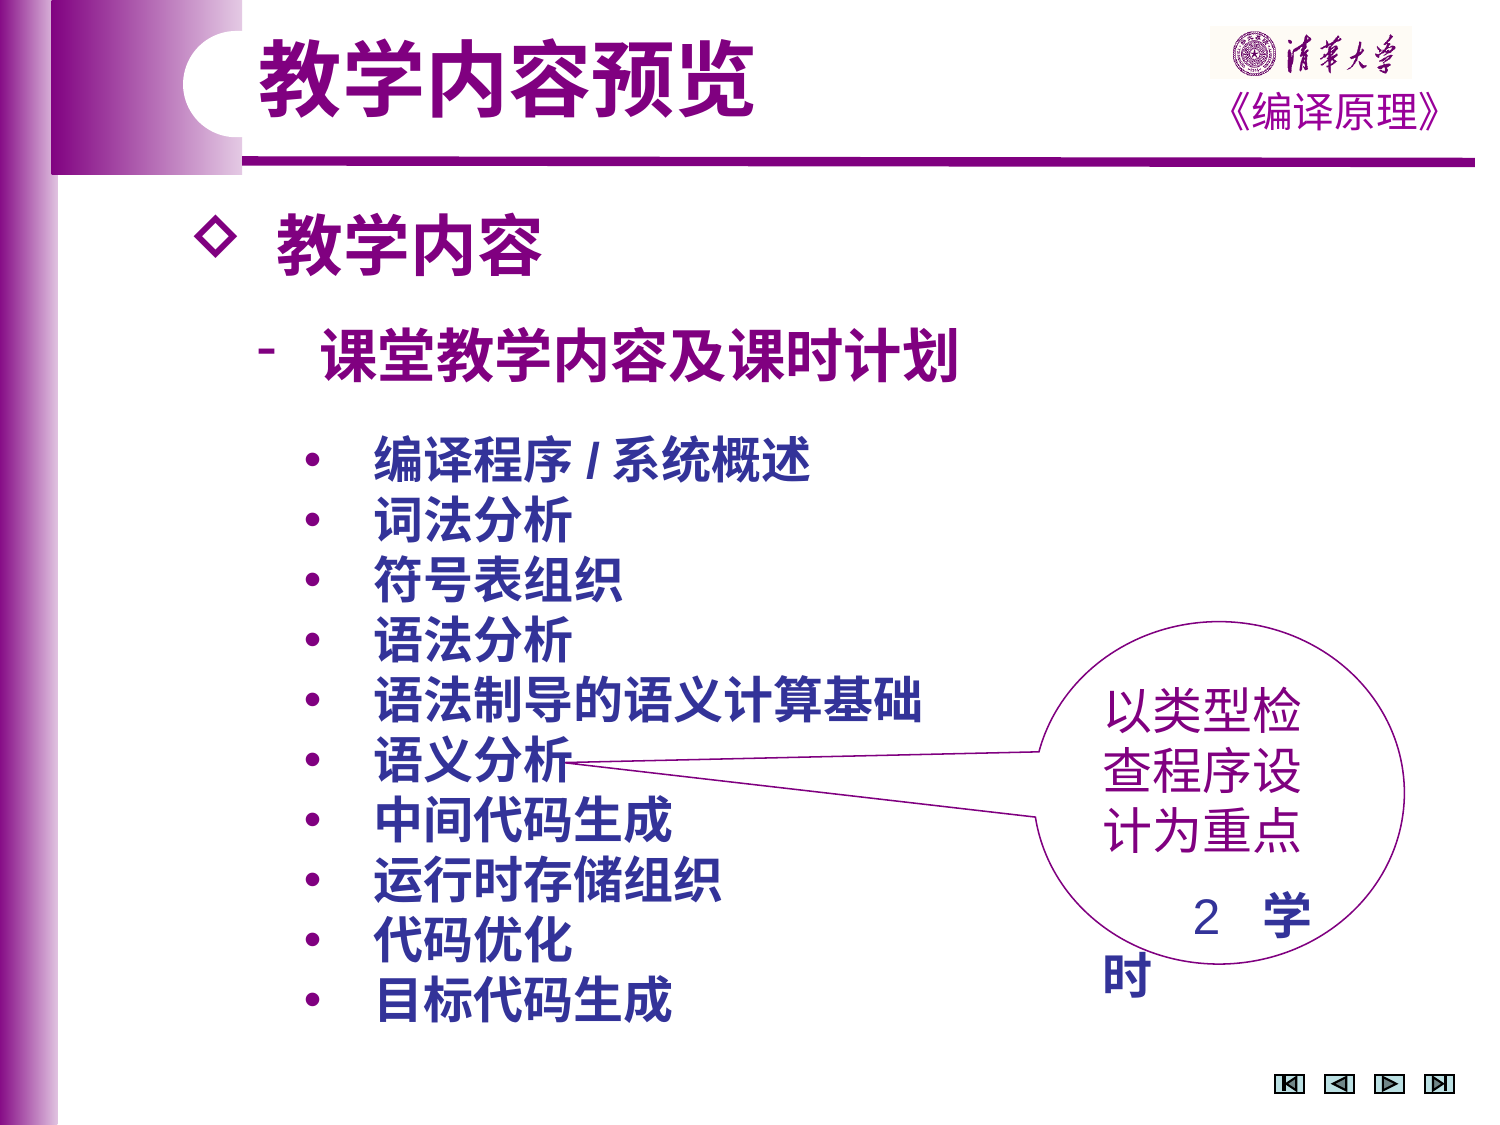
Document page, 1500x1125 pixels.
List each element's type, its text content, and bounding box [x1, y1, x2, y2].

text_box 课堂教学内容及课时计划 [242, 311, 1258, 398]
text_box 编译程序/系统概述 词法分析 符号表组织 语法分析 语法制导的语义计算基础 语义分析 中间代码生成 运行时存储组织 代码优化 目标代码生成 [289, 421, 1093, 1037]
text_box 教学内容预览 [243, 31, 774, 136]
text_box 以类型检查程序设计为重点 2 学时 [1093, 621, 1405, 965]
picture [1210, 26, 1412, 79]
text_box [1324, 1074, 1355, 1093]
text_box [1424, 1074, 1455, 1093]
text_box [1274, 1074, 1305, 1093]
text_box [1374, 1074, 1405, 1093]
text_box 教学内容 [171, 196, 1282, 292]
